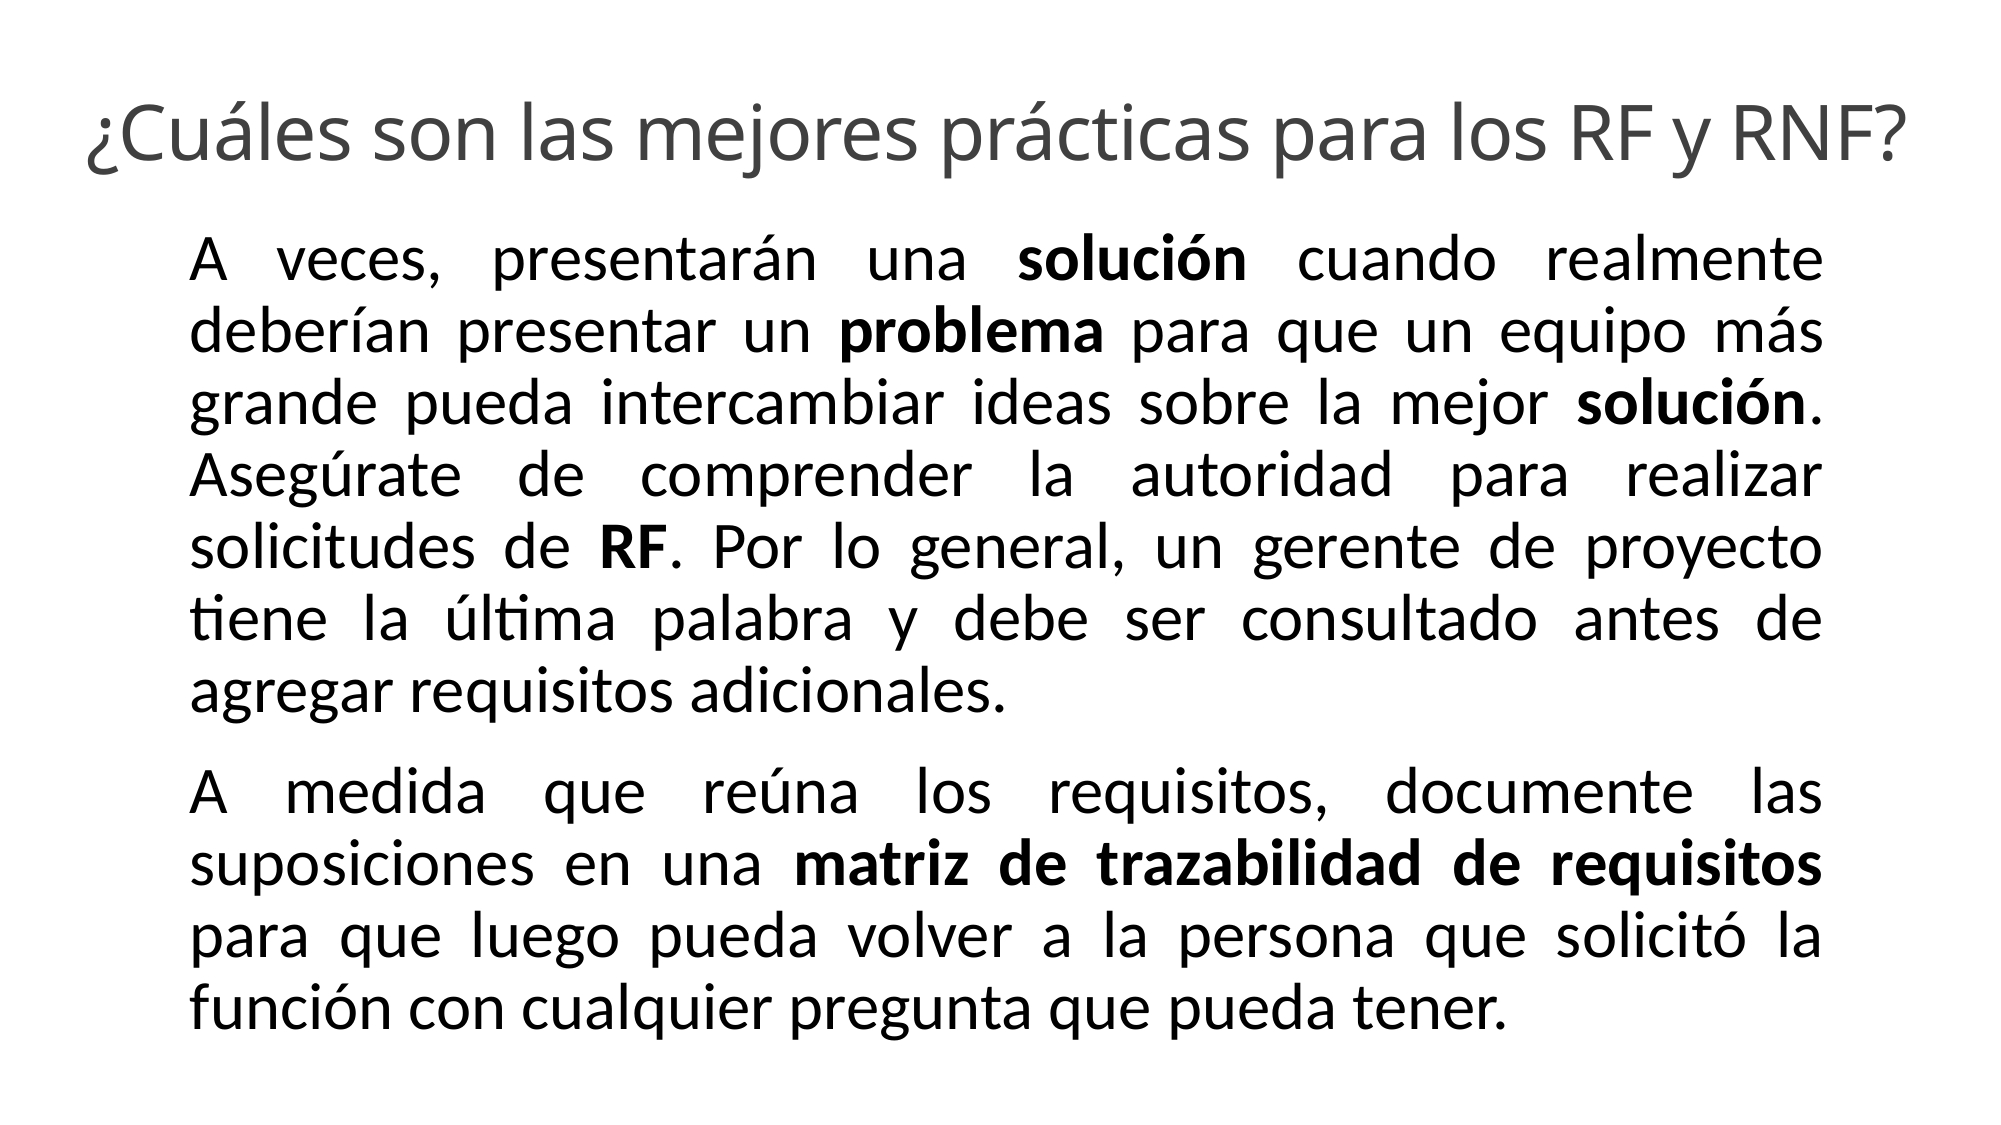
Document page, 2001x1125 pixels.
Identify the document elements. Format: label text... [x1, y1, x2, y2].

title ¿Cuáles son las mejores prácticas para los RF y RNF? [71, 38, 1929, 277]
list A veces, presentarán una solución cuando realmente deberían presentar un problema para que un equipo más grande pueda intercambiar ideas sobre la mejor solución. Asegúrate de comprender la autoridad para realizar solicitudes de RF. Por lo general, un gerente de proyecto tiene la última palabra y debe ser consultado antes de agregar requisitos adicionales. A medida que reúna los requisitos, documente las suposiciones en una matriz de trazabilidad de requisitos para que luego pueda volver a la persona que solicitó la función con cualquier pregunta que pueda tener. [174, 215, 1825, 1125]
